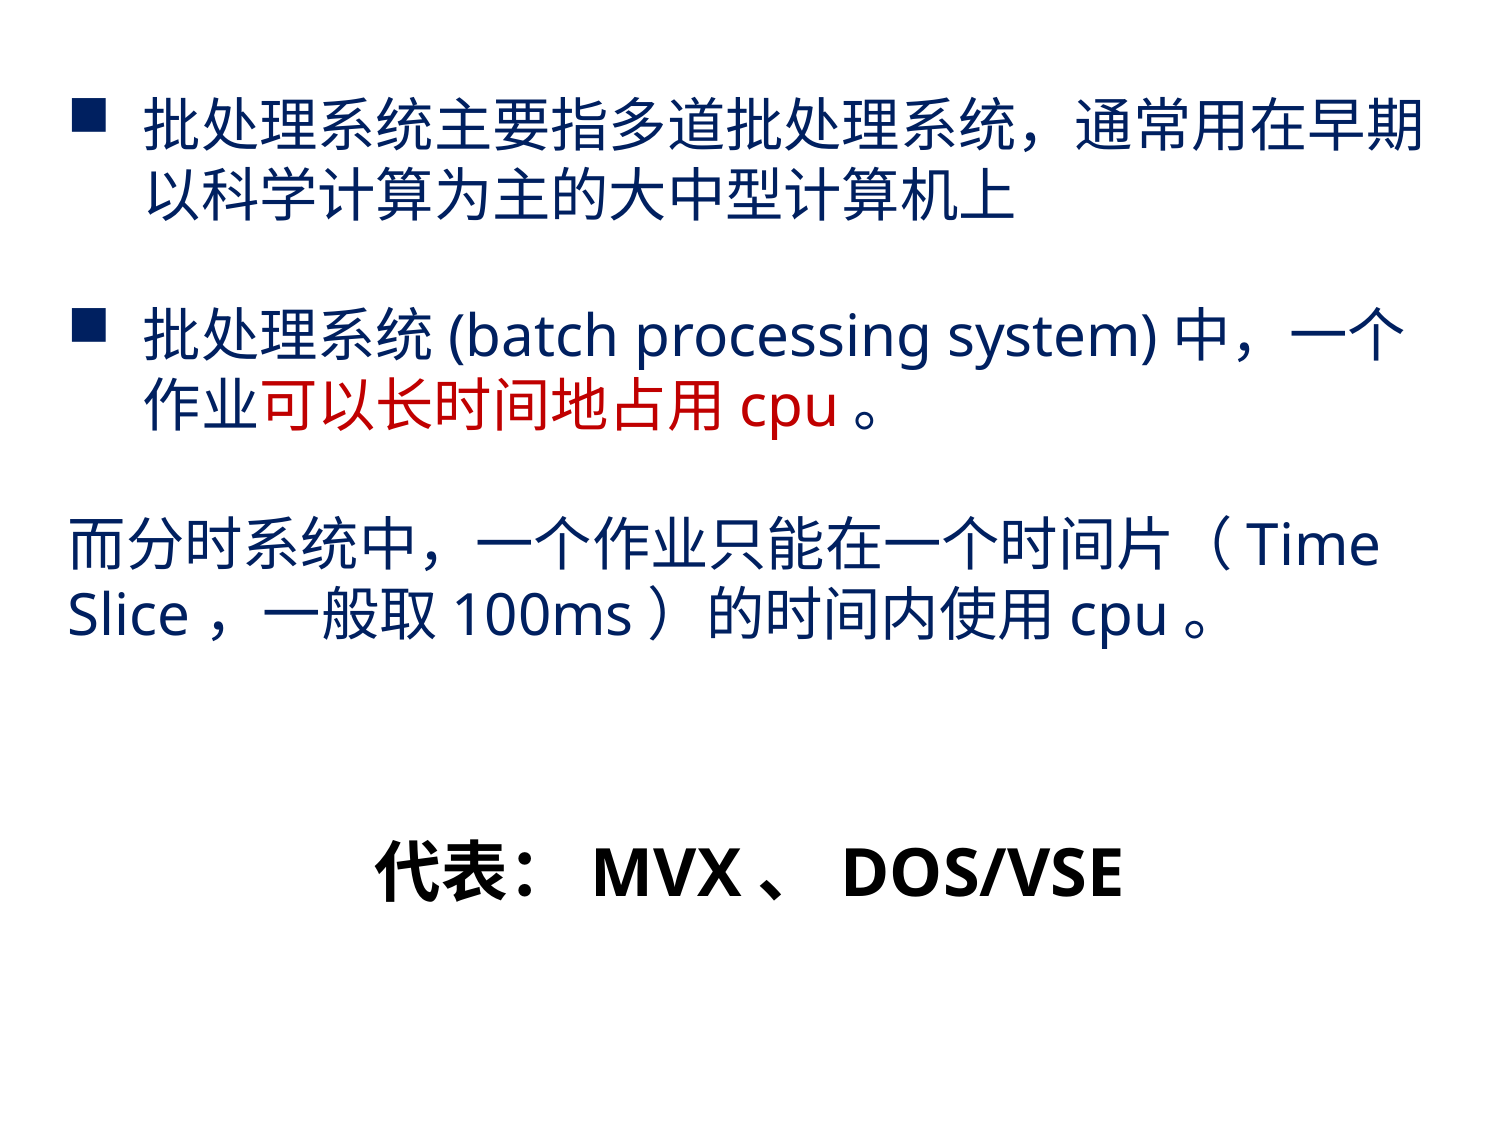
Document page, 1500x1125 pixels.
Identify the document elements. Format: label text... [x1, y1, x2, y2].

text_box 批处理系统主要指多道批处理系统，通常用在早期以科学计算为主的大中型计算机上 批处理系统(batch processing system)中，一个作业可以长时间地占用cpu。 而分时系统中，一个作业只能在一个时间片（Time Slice，一般取100ms）的时间内使用cpu。 [53, 80, 1447, 735]
text_box 代表：MVX、DOS/VSE [359, 822, 1141, 918]
